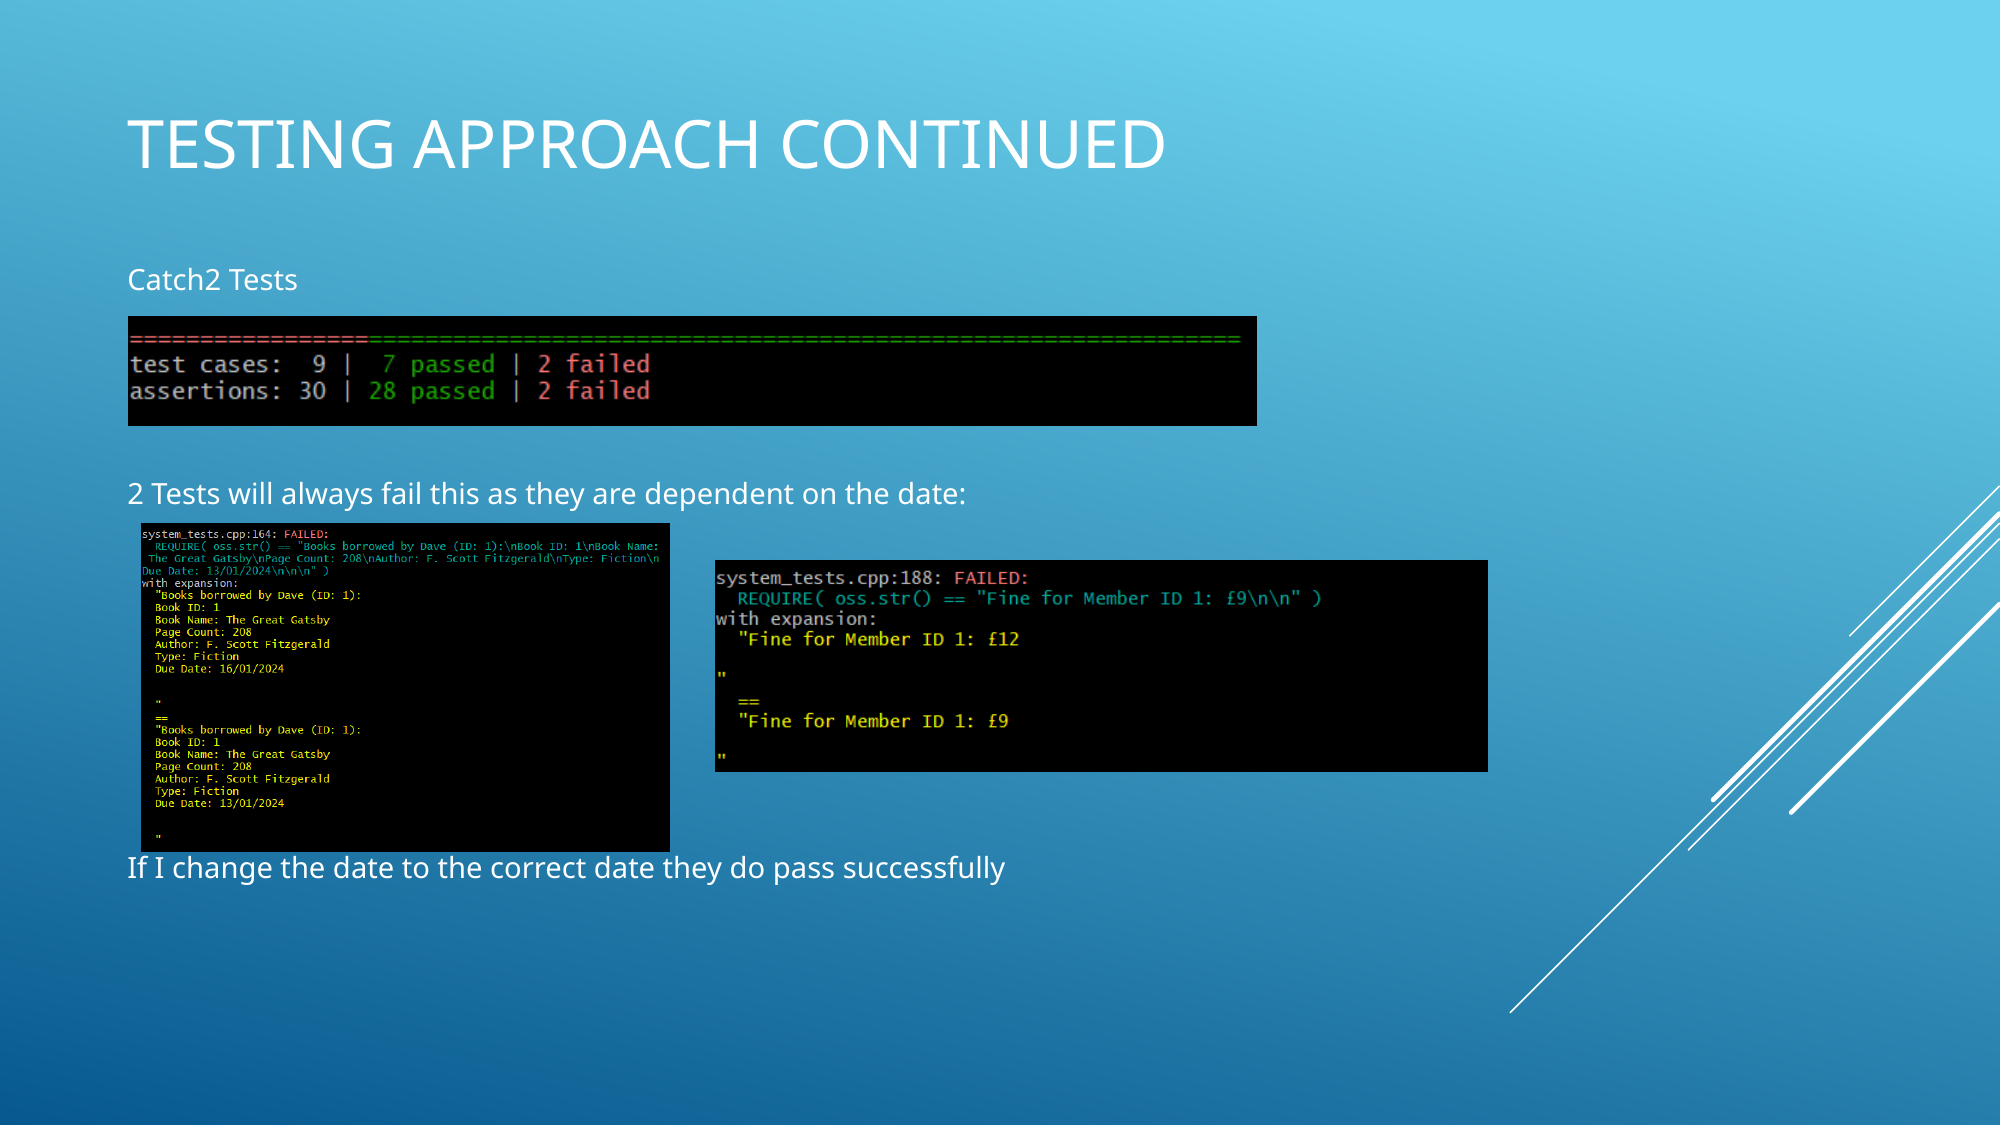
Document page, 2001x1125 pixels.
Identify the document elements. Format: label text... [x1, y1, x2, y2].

picture [128, 316, 1258, 426]
picture [714, 560, 1488, 773]
title Testing Approach Continued [112, 78, 1763, 205]
picture [141, 523, 671, 853]
list Catch2 Tests 2 Tests will always fail this as they are dependent on the date: If I change the date to the correct date they do pass successfully [112, 254, 1818, 998]
